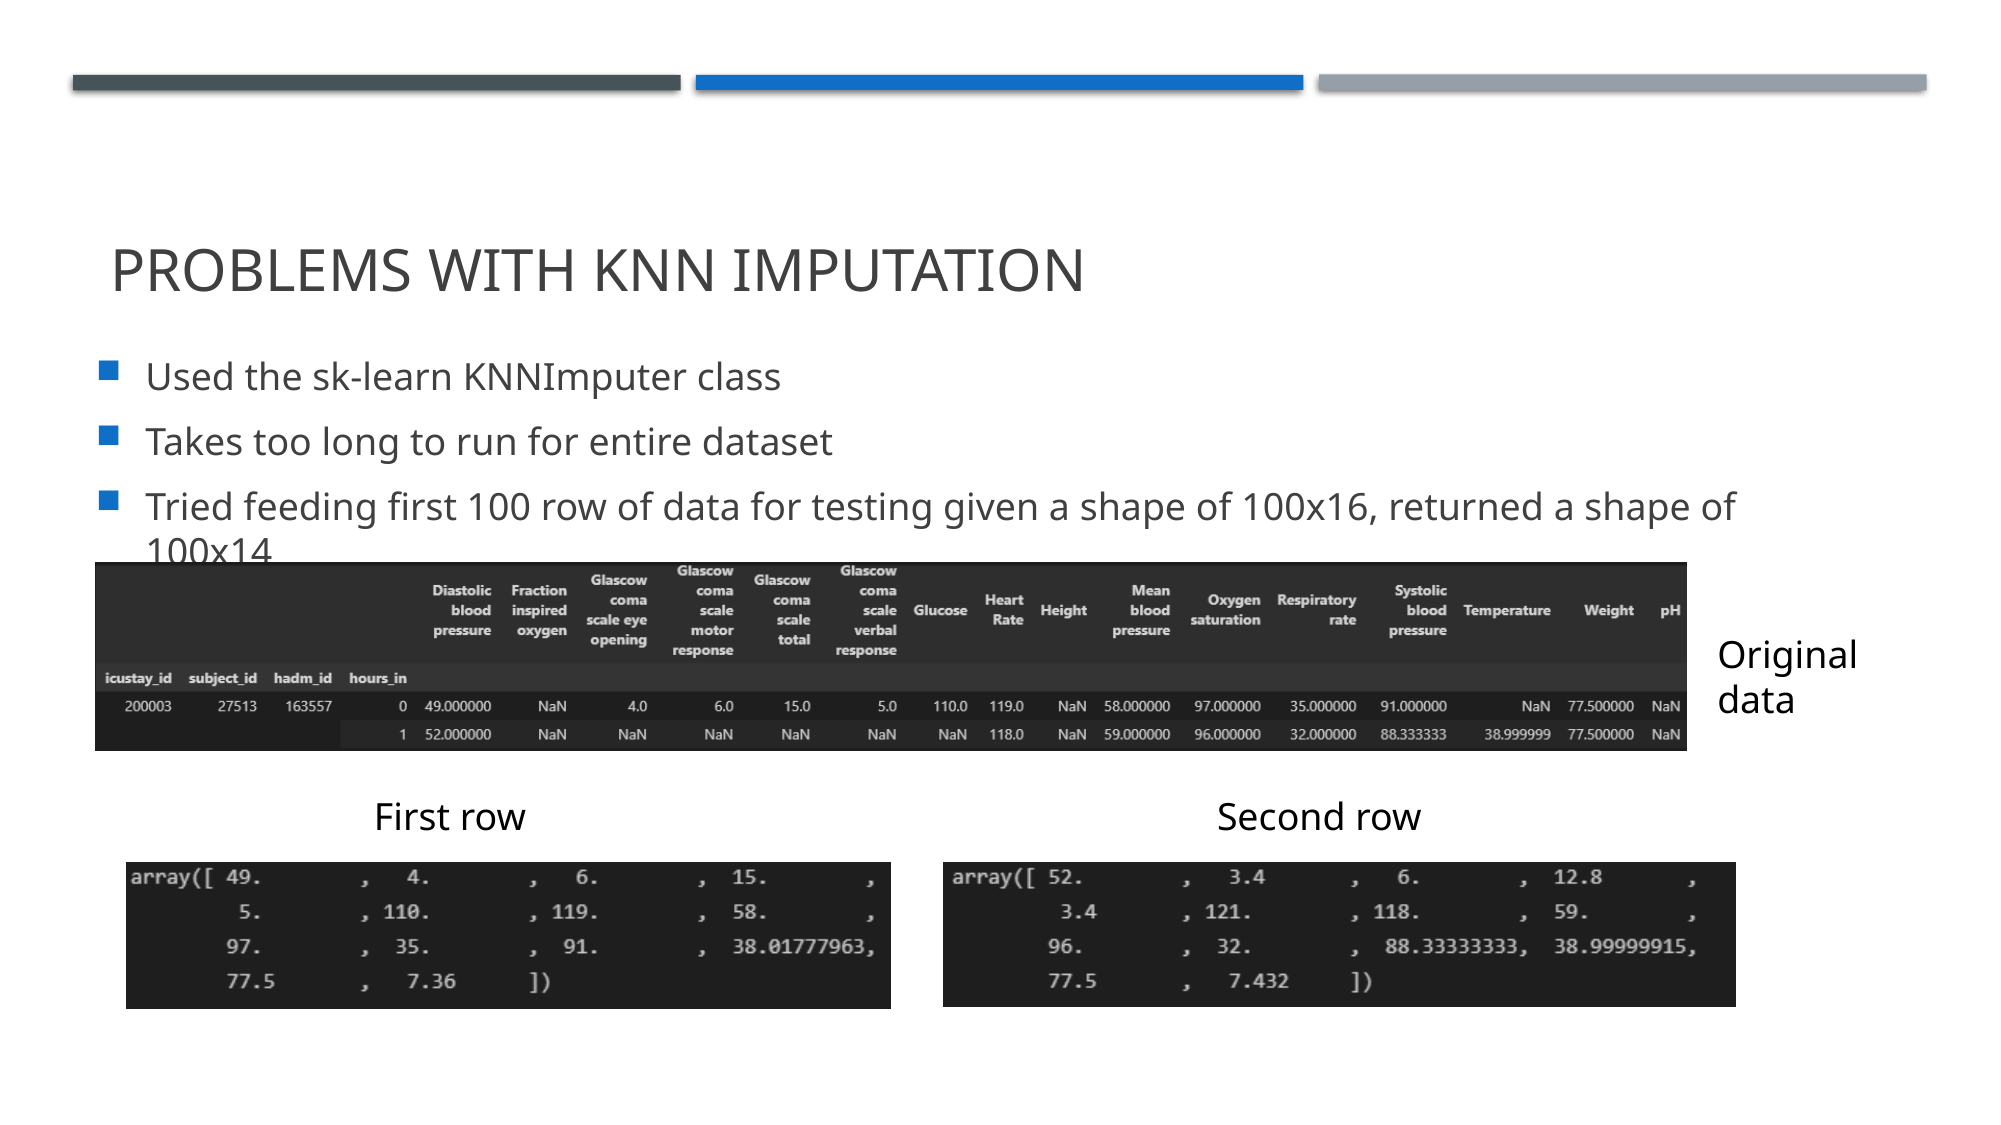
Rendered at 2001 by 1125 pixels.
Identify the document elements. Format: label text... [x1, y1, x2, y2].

text_box Second row [1202, 785, 1459, 845]
text_box First row [359, 785, 616, 845]
picture [94, 561, 1687, 752]
title Problems with KNN imputation [95, 115, 1905, 311]
text_box Original data [1702, 623, 1959, 729]
list Used the sk-learn KNNImputer class Takes too long to run for entire dataset Tried feeding first 100 row of data for testing given a shape of 100x16, returned a shape of 100x14 [80, 197, 1890, 794]
picture [942, 862, 1737, 1008]
picture [126, 862, 892, 1009]
